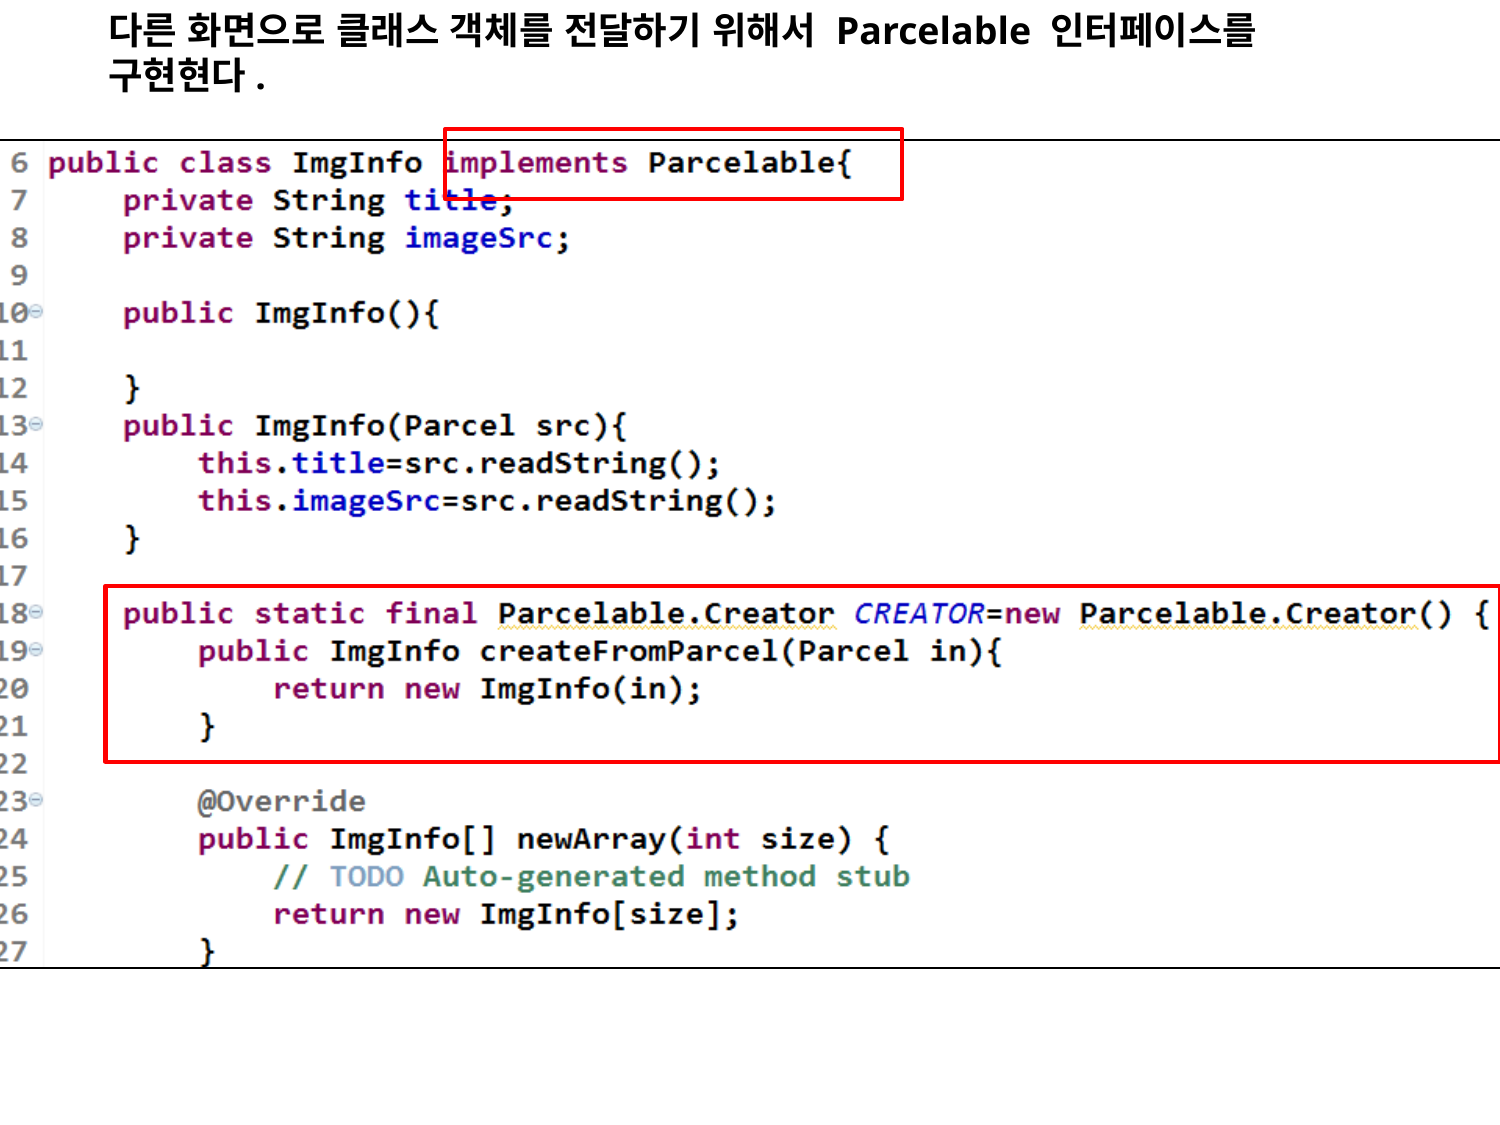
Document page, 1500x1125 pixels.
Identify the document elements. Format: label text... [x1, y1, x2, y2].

text_box 다른 화면으로 클래스 객체를 전달하기 위해서 Parcelable 인터페이스를 구현현다. [93, 0, 1442, 105]
picture [0, 140, 1500, 968]
text_box [443, 127, 904, 138]
